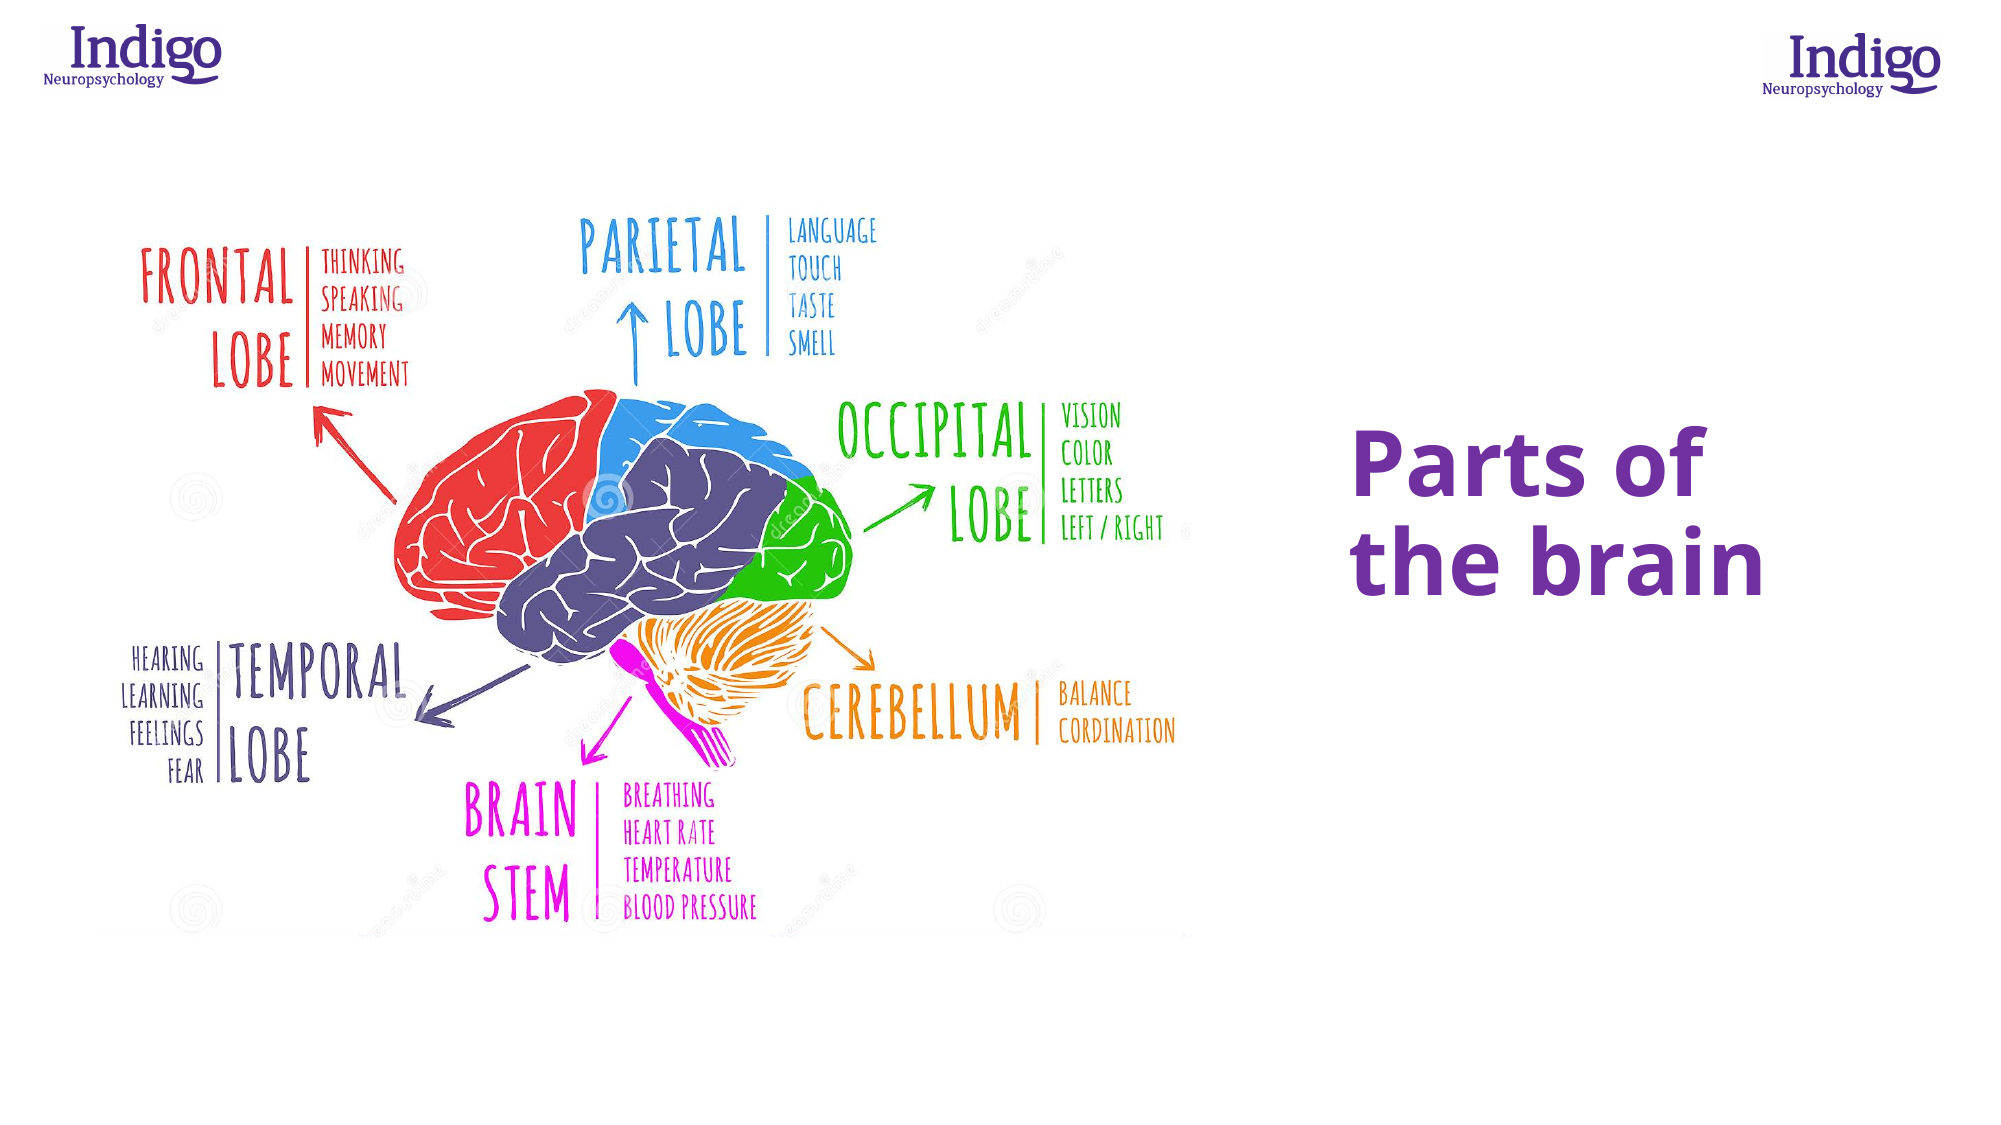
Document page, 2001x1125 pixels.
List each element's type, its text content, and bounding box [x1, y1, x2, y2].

picture [1762, 33, 1942, 102]
picture [43, 24, 223, 92]
picture [93, 174, 1191, 938]
title Parts of the brain [1333, 174, 1869, 623]
